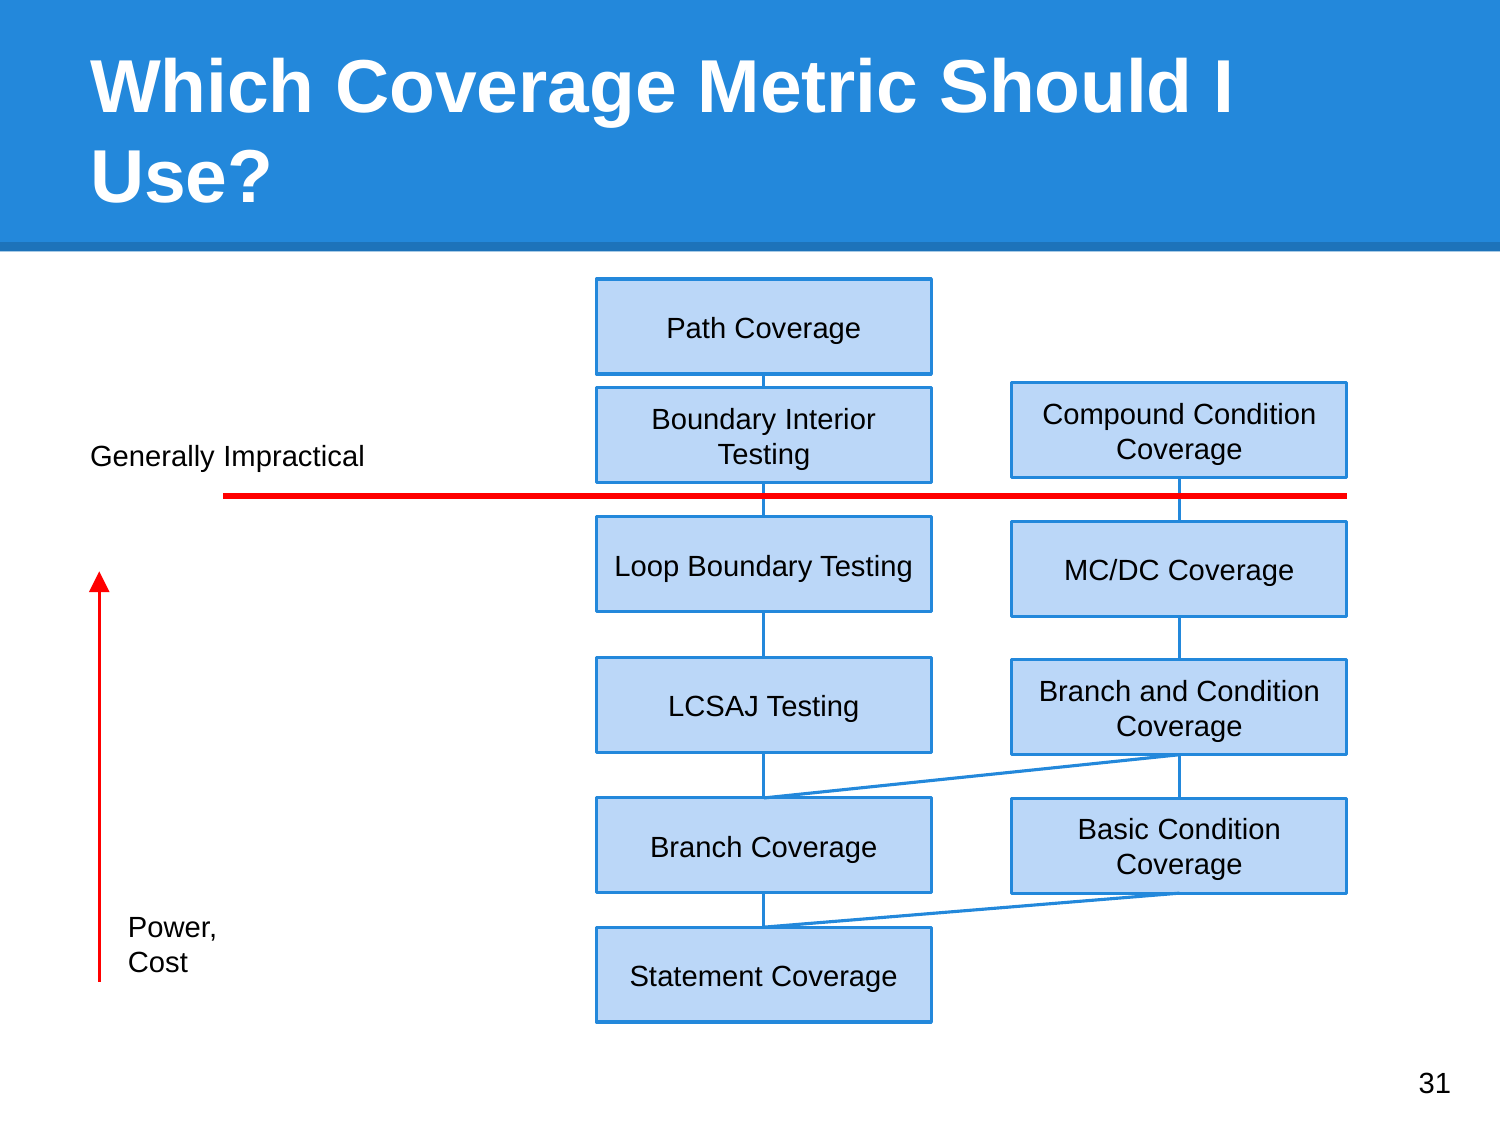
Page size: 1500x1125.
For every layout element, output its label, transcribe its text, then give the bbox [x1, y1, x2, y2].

text_box Path Coverage [596, 279, 932, 374]
text_box Statement Coverage [596, 927, 932, 1023]
text_box Branch and Condition Coverage [1011, 659, 1347, 755]
text_box Generally Impractical [74, 422, 461, 468]
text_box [763, 754, 1180, 799]
text_box MC/DC Coverage [1011, 521, 1347, 617]
text_box Loop Boundary Testing [596, 516, 932, 612]
text_box LCSAJ Testing [596, 657, 759, 753]
text_box LCSAJ Testing [768, 657, 932, 753]
title Which Coverage Metric Should I Use? [75, 45, 1453, 233]
text_box Power, Cost [112, 892, 287, 954]
text_box Basic Condition Coverage [1011, 798, 1347, 894]
text_box Boundary Interior Testing [596, 387, 759, 483]
slide_number ‹#› [1403, 1038, 1494, 1125]
text_box Branch Coverage [596, 797, 932, 893]
text_box Boundary Interior Testing [768, 387, 932, 483]
text_box Compound Condition Coverage [1011, 382, 1347, 478]
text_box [763, 892, 1180, 928]
